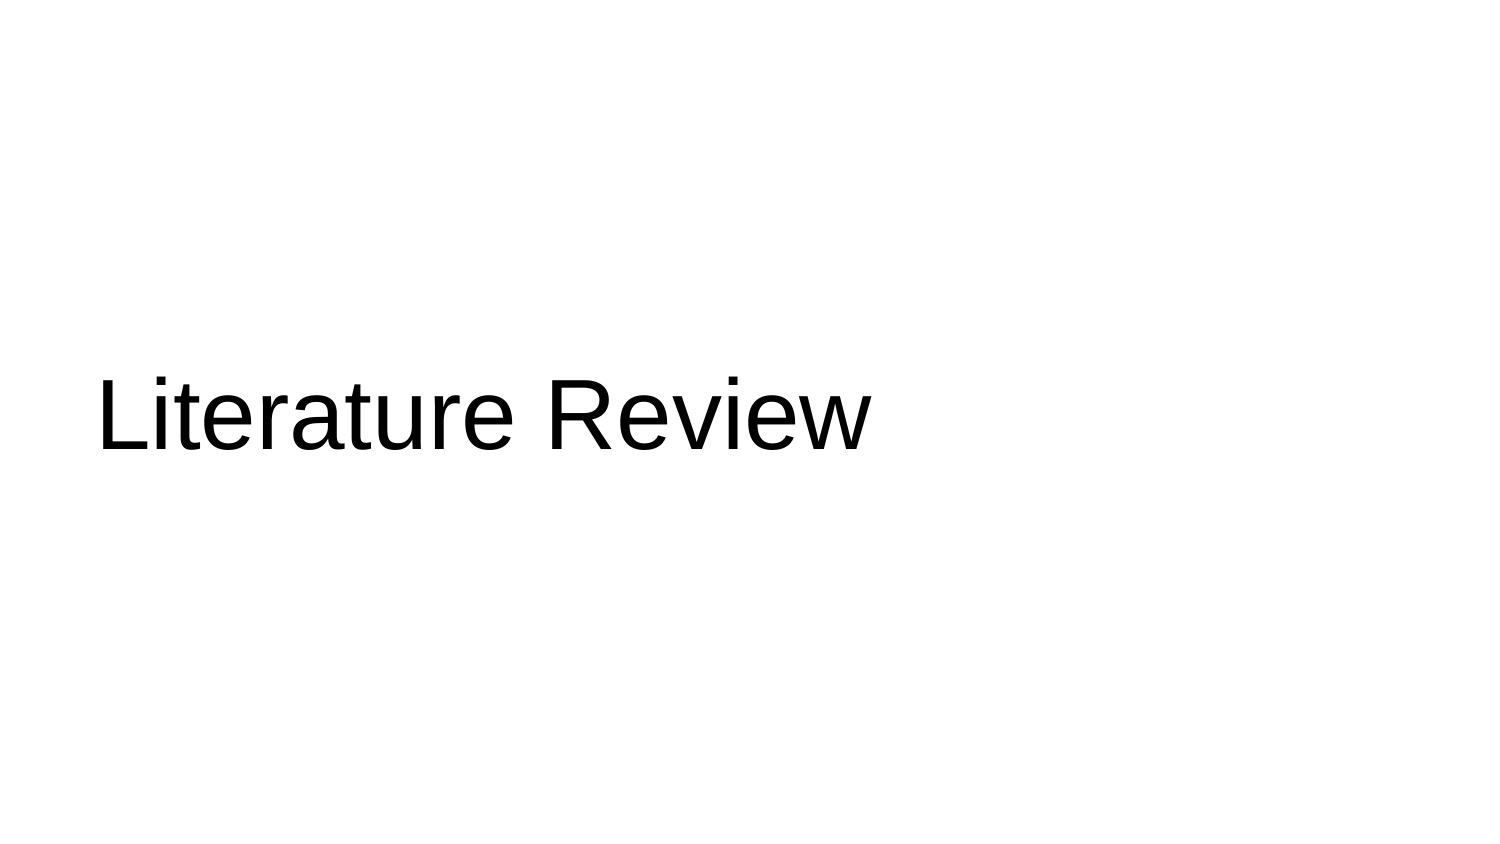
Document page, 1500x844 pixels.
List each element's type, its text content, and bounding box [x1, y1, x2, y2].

title Literature Review [80, 73, 1125, 745]
